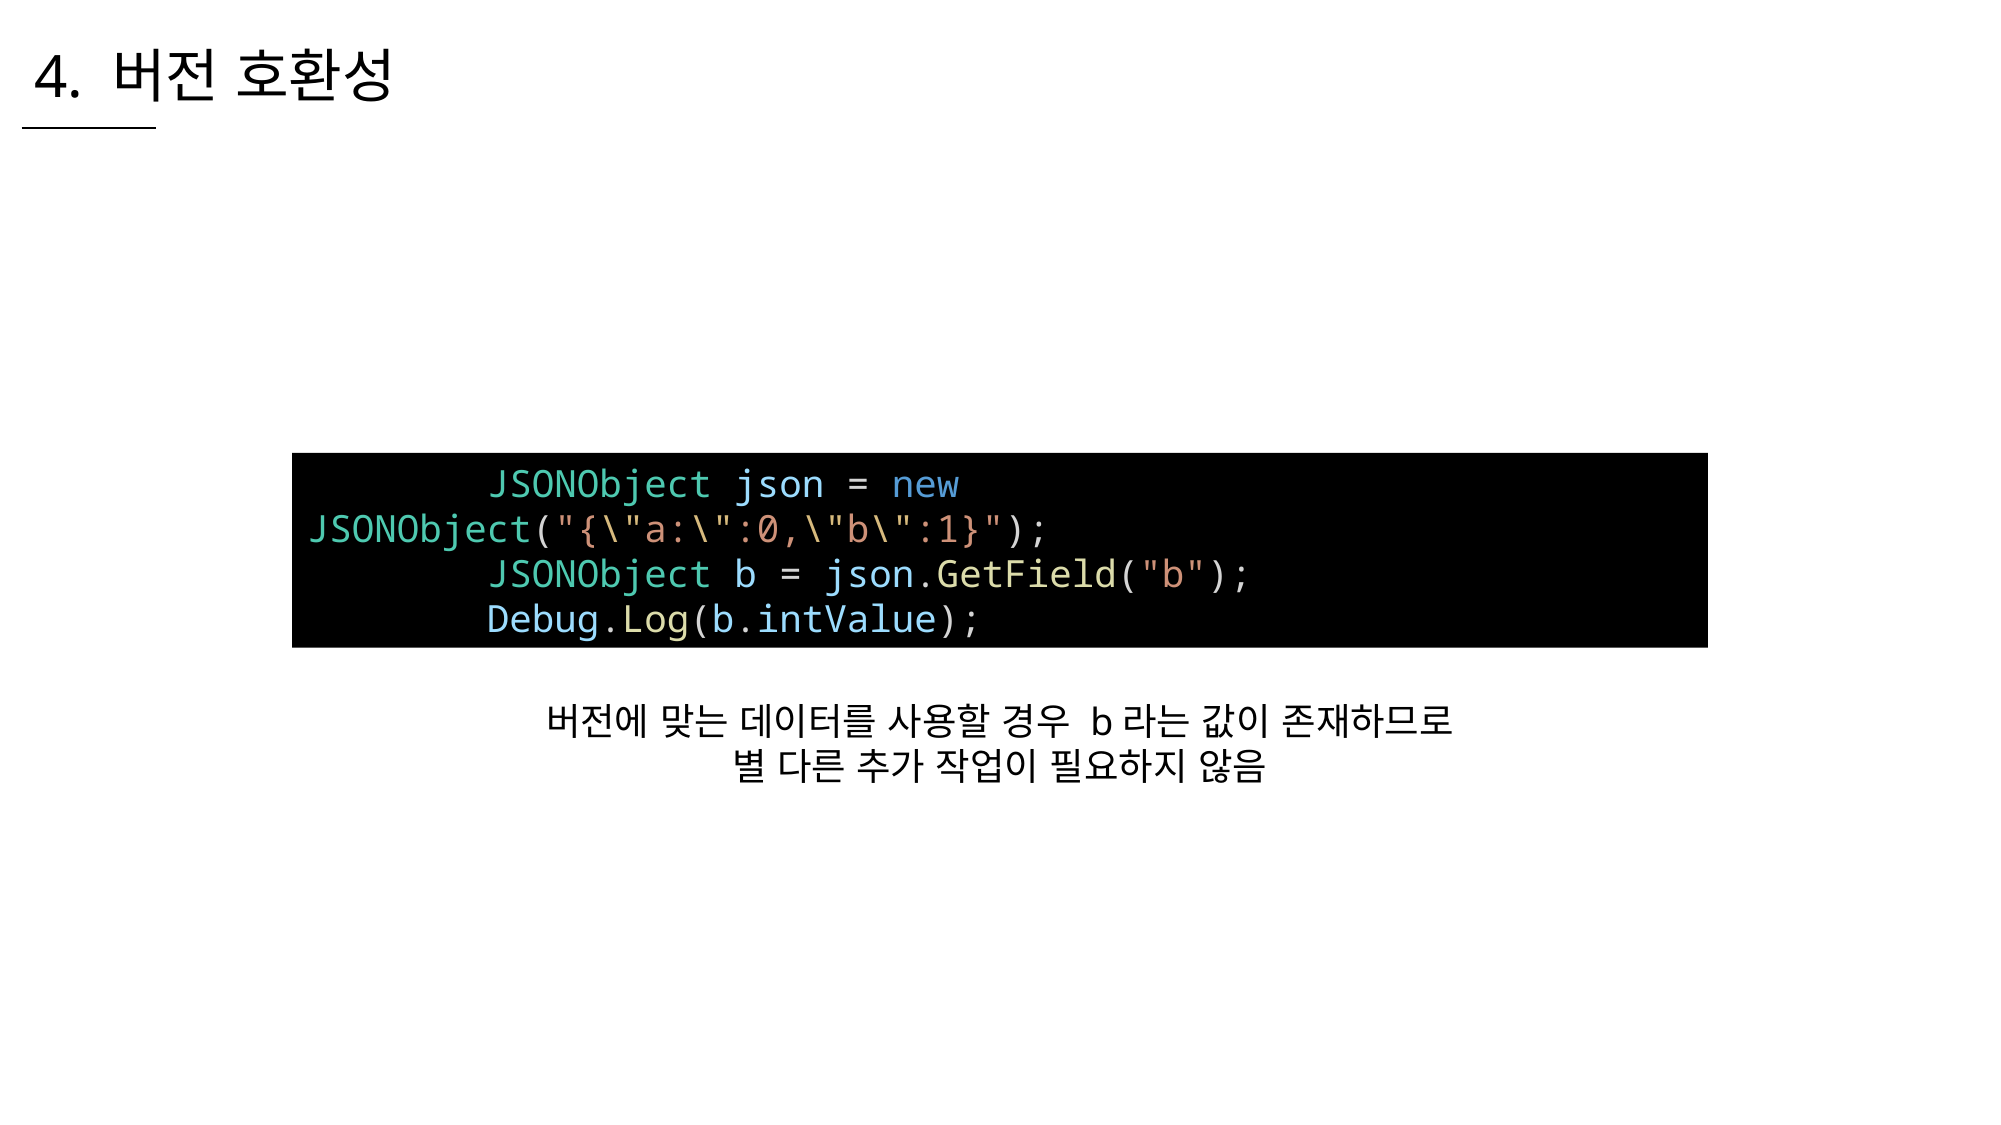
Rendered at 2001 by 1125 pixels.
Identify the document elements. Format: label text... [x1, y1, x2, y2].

text_box JSONObject json = new JSONObject("{\"a:\":0,\"b\":1}"); JSONObject b = json.GetField("b"); Debug.Log(b.intValue); [292, 452, 1708, 648]
text_box 버전에 맞는 데이터를 사용할 경우 b라는 값이 존재하므로 별 다른 추가 작업이 필요하지 않음 [531, 690, 1469, 796]
text_box 4. 버전 호환성 [19, 31, 411, 117]
